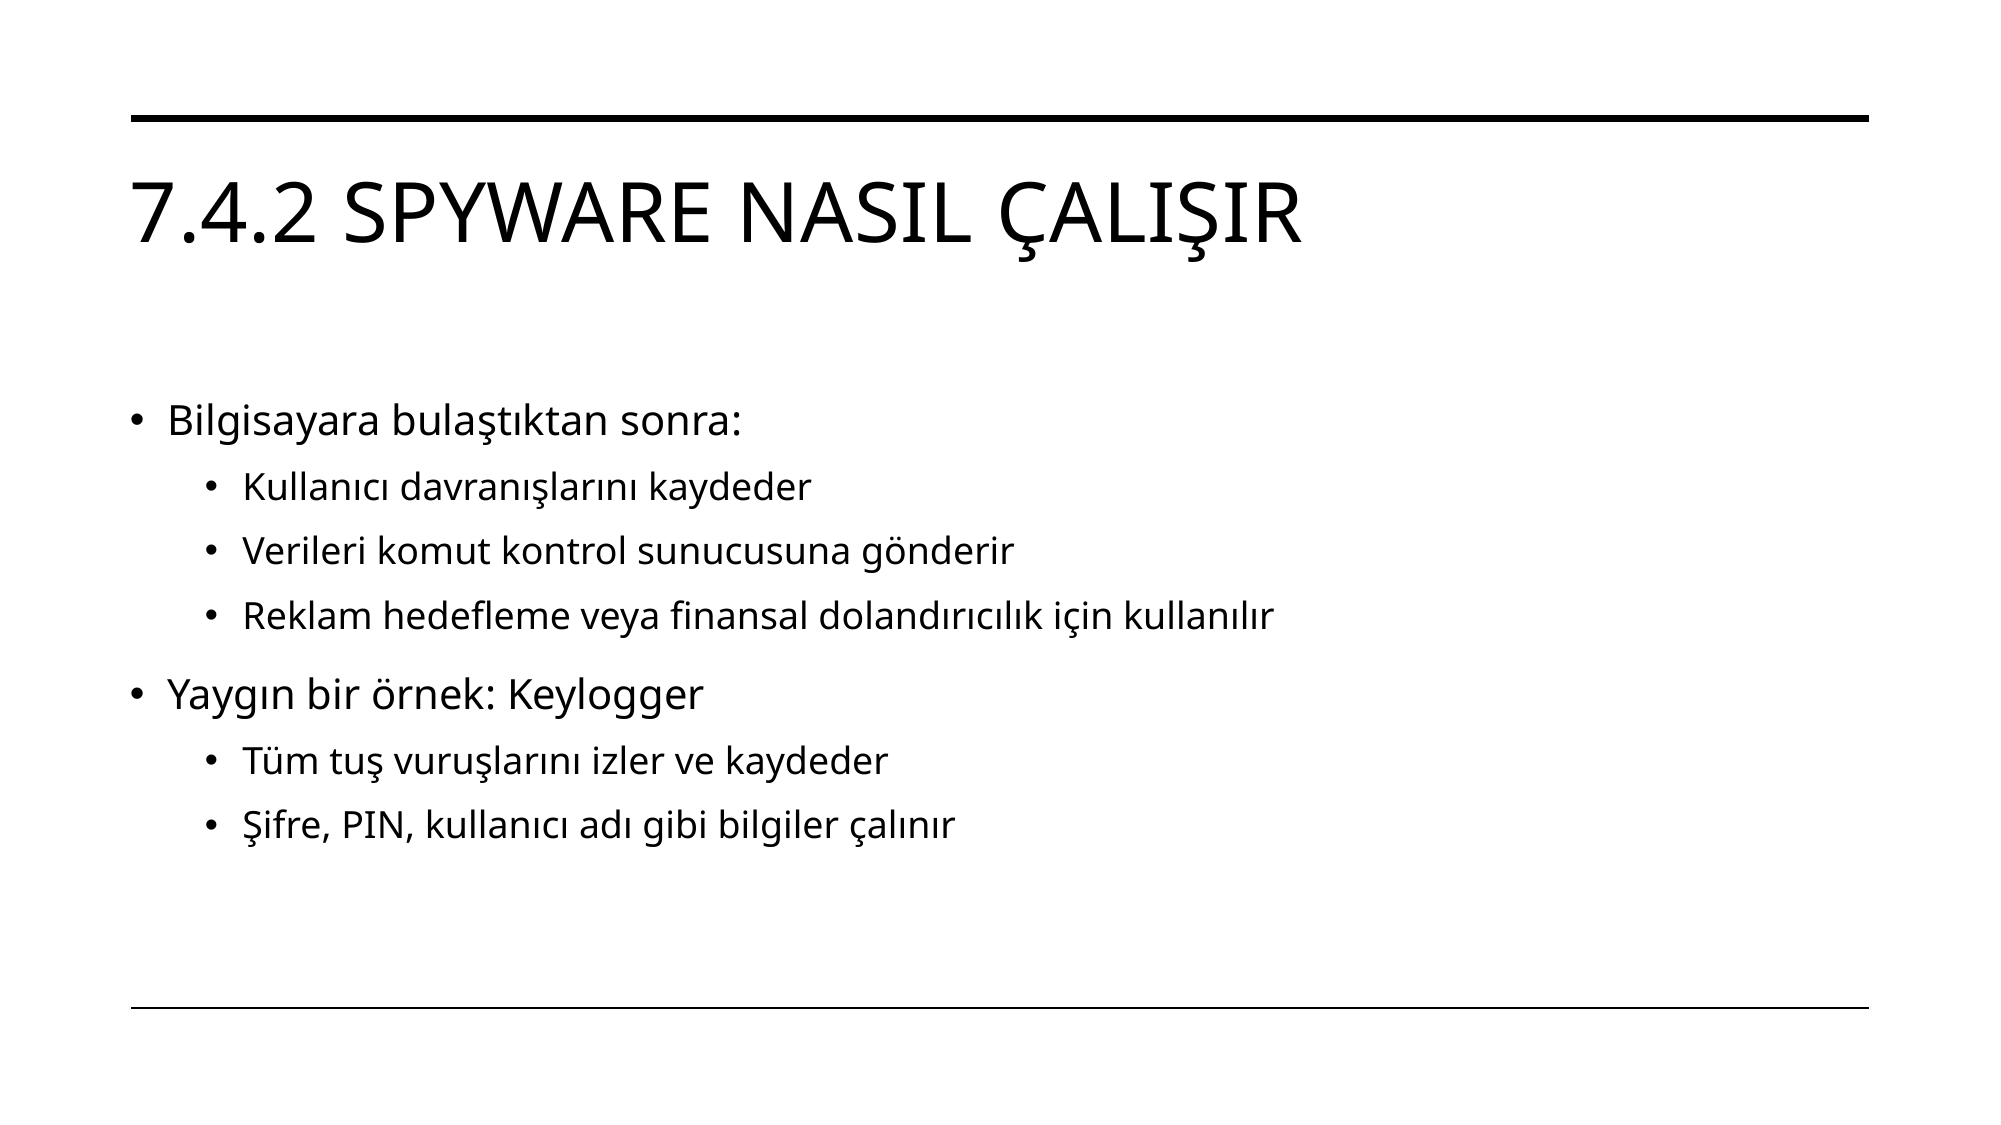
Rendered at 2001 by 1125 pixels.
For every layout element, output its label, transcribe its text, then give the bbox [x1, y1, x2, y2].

list Bilgisayara bulaştıktan sonra: Kullanıcı davranışlarını kaydeder Verileri komut kontrol sunucusuna gönderir Reklam hedefleme veya finansal dolandırıcılık için kullanılır Yaygın bir örnek: Keylogger Tüm tuş vuruşlarını izler ve kaydeder Şifre, PIN, kullanıcı adı gibi bilgiler çalınır [114, 376, 1869, 973]
title 7.4.2 Spyware nasıl çalışır [114, 151, 1869, 376]
